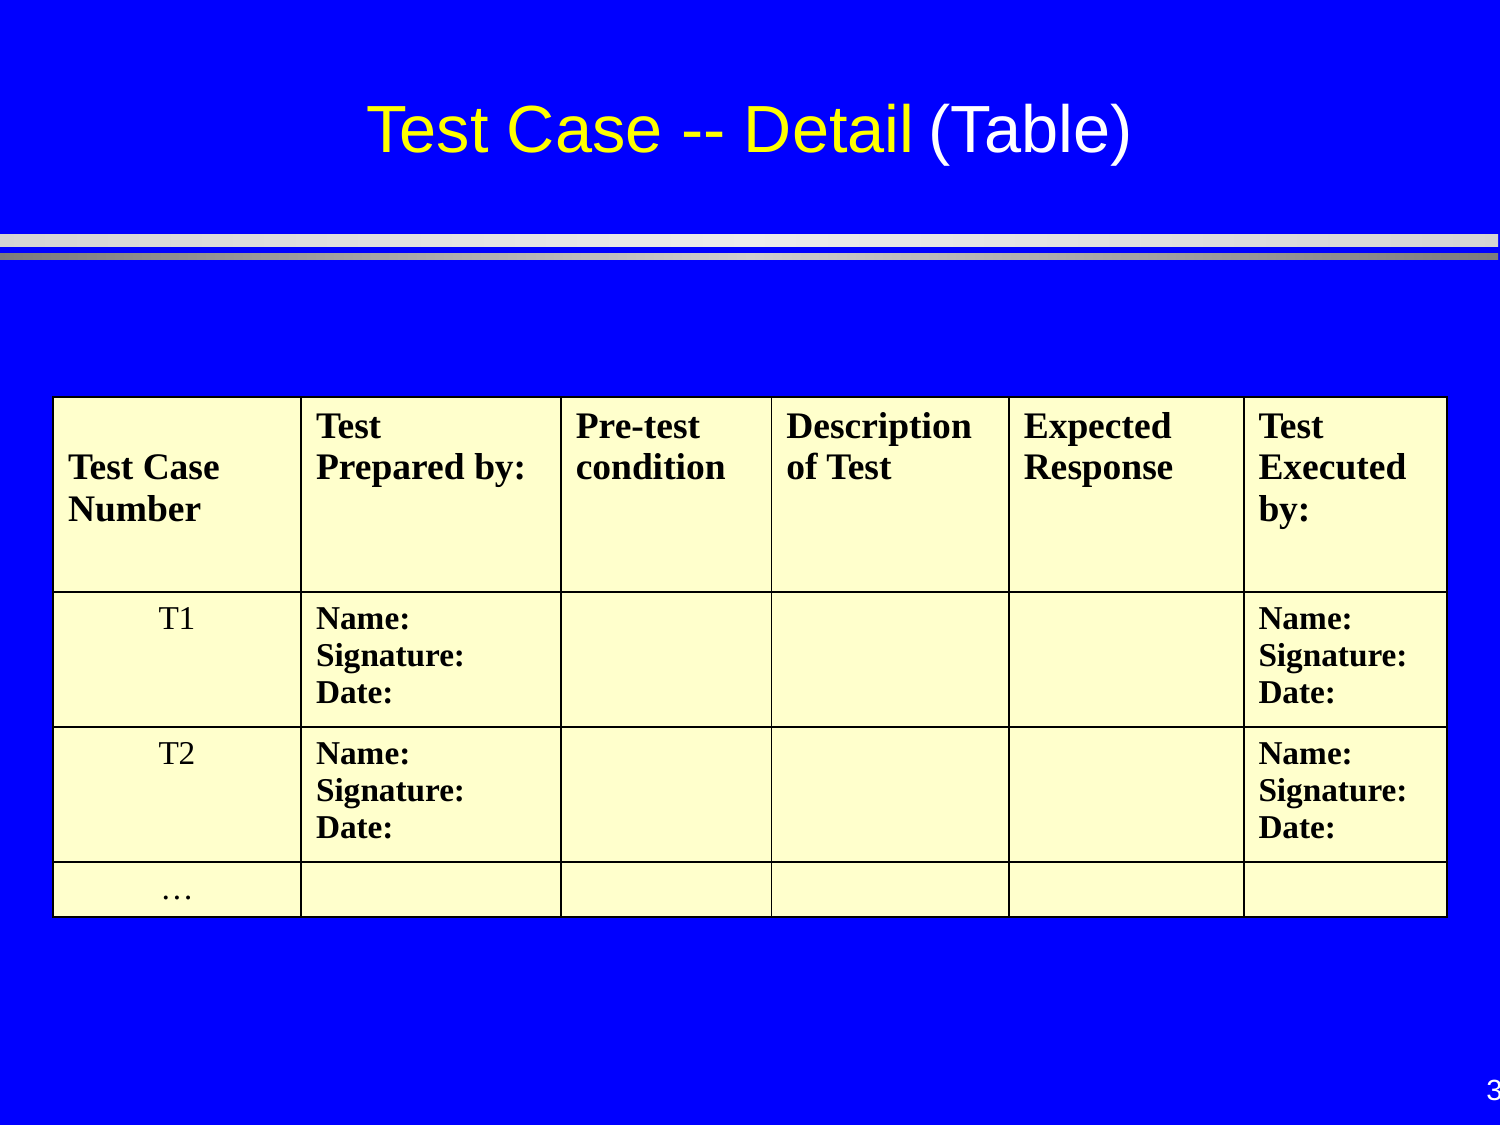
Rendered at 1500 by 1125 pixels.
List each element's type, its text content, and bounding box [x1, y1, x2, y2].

table_cell [1010, 728, 1243, 861]
text_box Test Case -- Detail (Table) [351, 78, 1148, 173]
table_header Expected Response [1010, 398, 1243, 591]
table_cell Name: Signature: Date: [302, 593, 560, 726]
table_cell [772, 593, 1008, 726]
table_cell [1010, 593, 1243, 726]
table_header Test Prepared by: [302, 398, 560, 591]
table_cell [562, 593, 771, 726]
table_cell T2 [54, 728, 300, 861]
table_cell [772, 863, 1008, 916]
table_cell [1010, 863, 1243, 916]
table_cell [562, 728, 771, 861]
table_cell [1245, 863, 1446, 916]
table_cell [302, 863, 560, 916]
table_cell [562, 863, 771, 916]
table_header Test Case Number [54, 398, 300, 591]
table_header Test Executed by: [1245, 398, 1446, 591]
table_header Pre-test condition [562, 398, 771, 591]
table_cell Name: Signature: Date: [302, 728, 560, 861]
table_header Description of Test [772, 398, 1008, 591]
table_cell [772, 728, 1008, 861]
table_cell Name: Signature: Date: [1245, 593, 1446, 726]
table_cell T1 [54, 593, 300, 726]
table_cell Name: Signature: Date: [1245, 728, 1446, 861]
table_cell … [54, 863, 300, 916]
